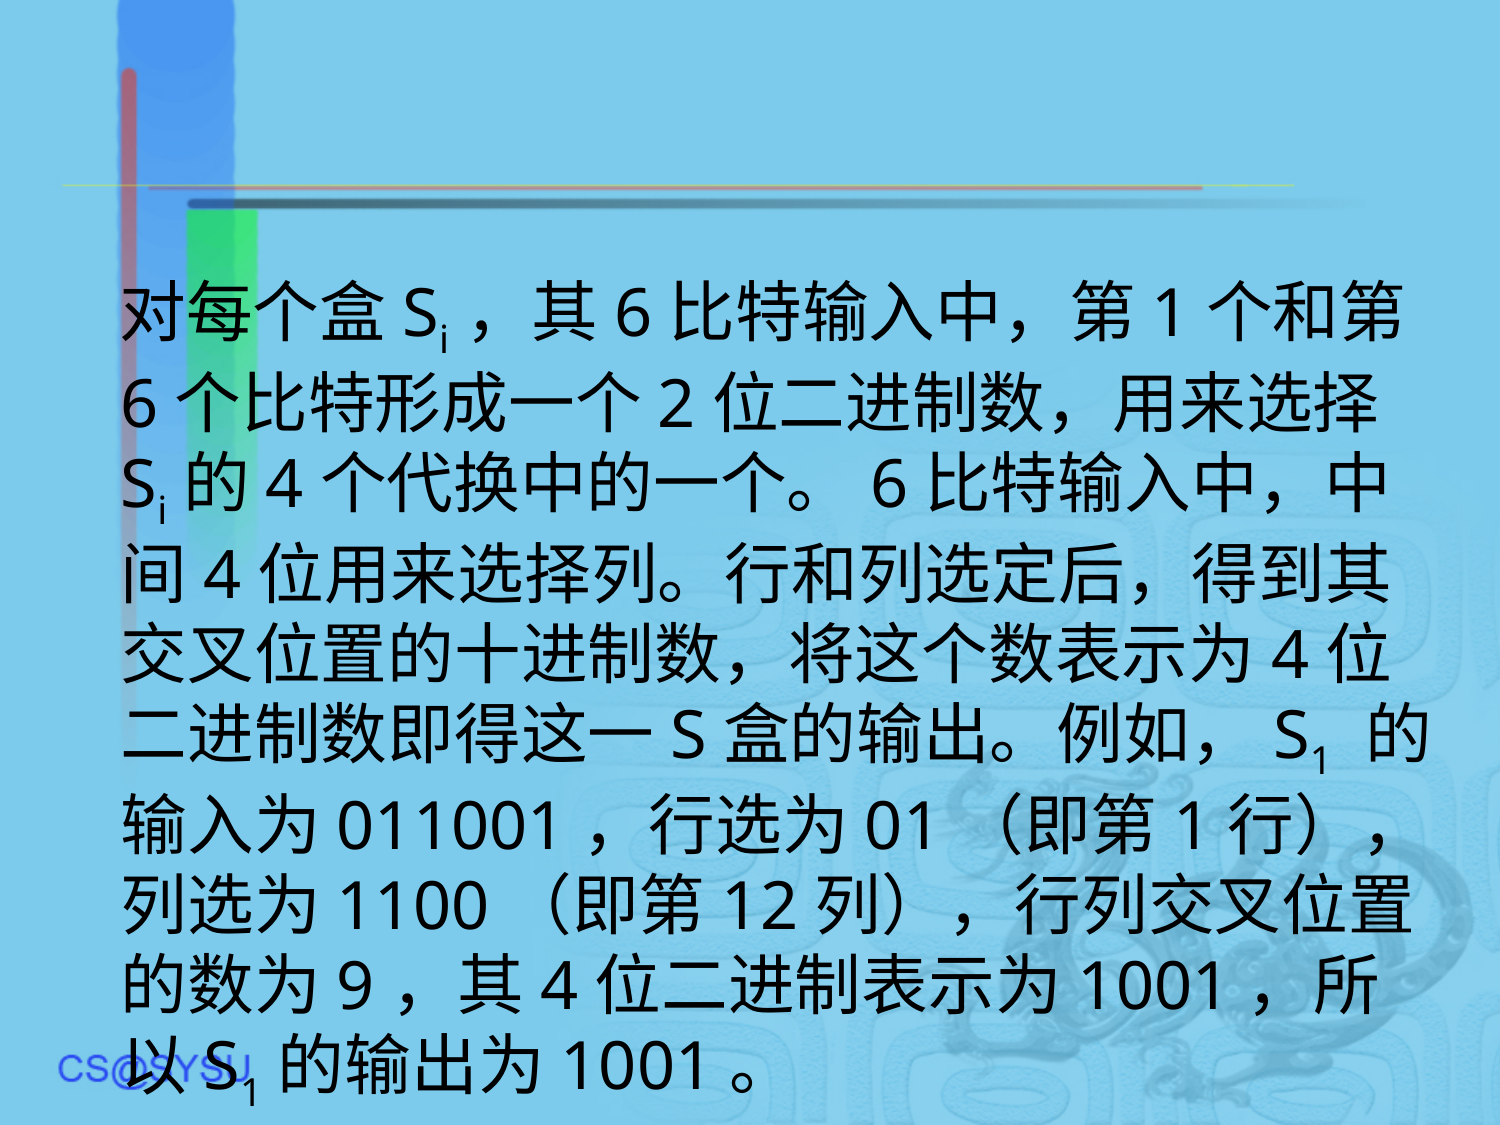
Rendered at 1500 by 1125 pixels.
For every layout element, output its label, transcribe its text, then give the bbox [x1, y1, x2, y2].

list 对每个盒Si，其6比特输入中，第1个和第6个比特形成一个2位二进制数，用来选择Si的4个代换中的一个。6比特输入中，中间4位用来选择列。行和列选定后，得到其交叉位置的十进制数，将这个数表示为4位二进制数即得这一S盒的输出。例如，S1 的输入为011001，行选为01（即第1行），列选为1100（即第12列），行列交叉位置的数为9，其4位二进制表示为1001，所以S1的输出为1001。 [49, 262, 1451, 1001]
picture [0, 0, 1500, 1125]
slide_number [49, 1024, 426, 1103]
